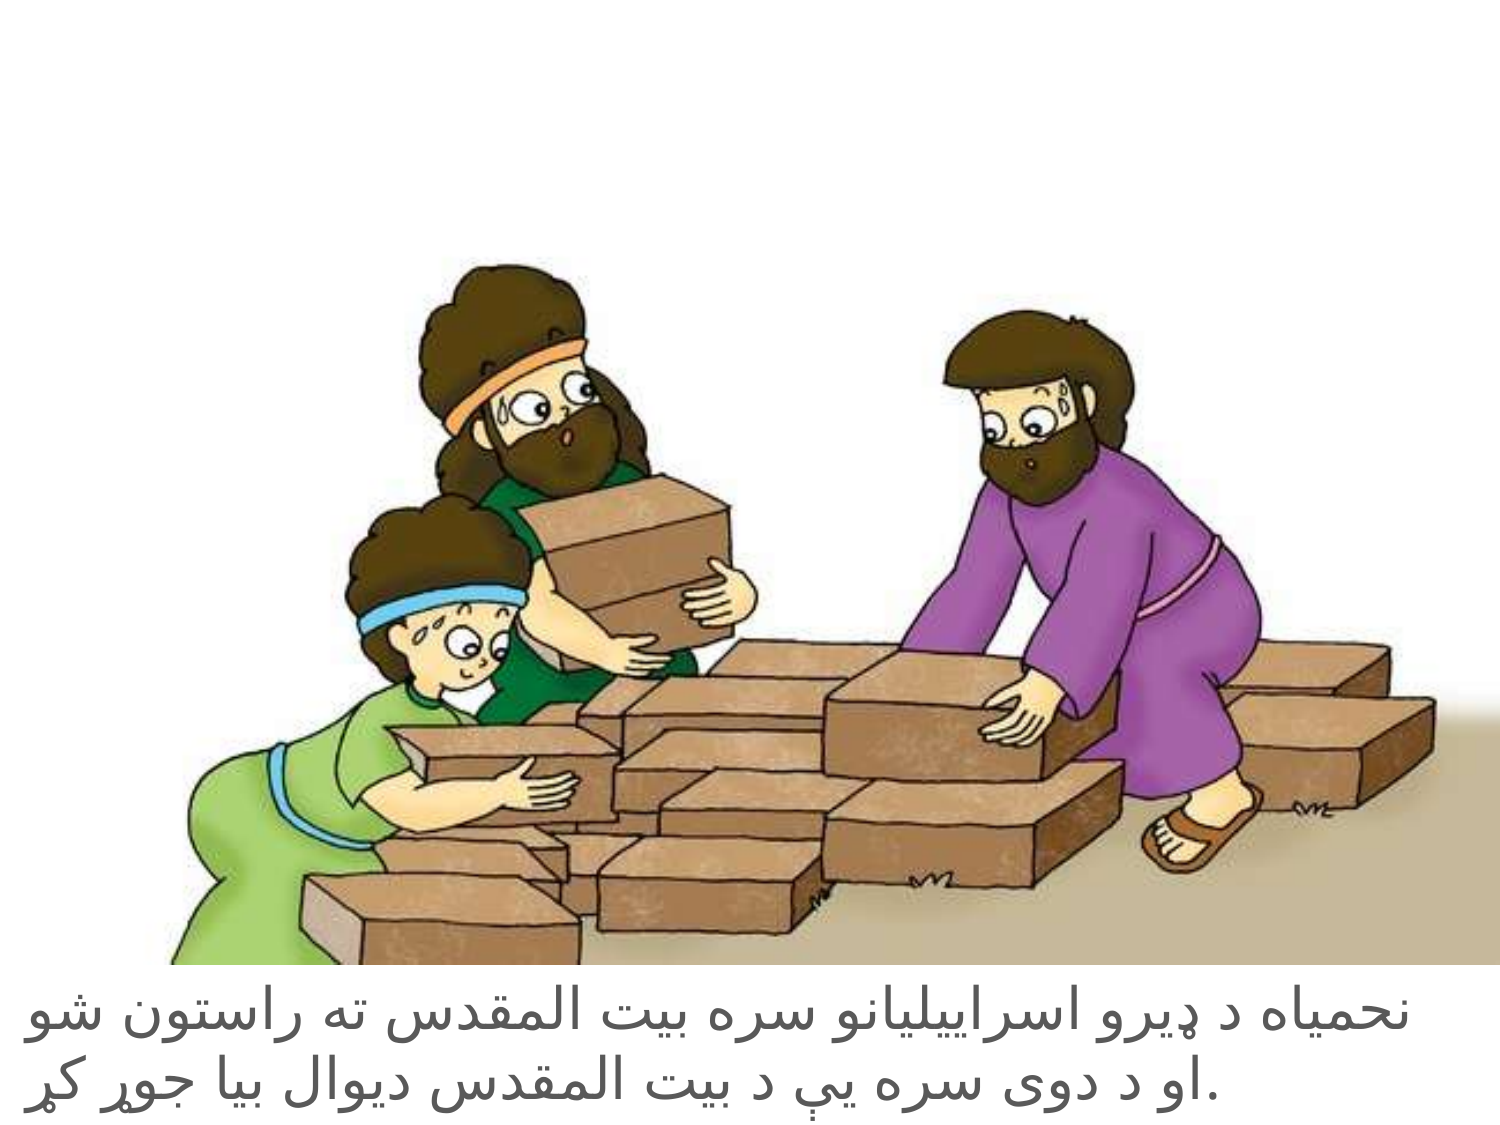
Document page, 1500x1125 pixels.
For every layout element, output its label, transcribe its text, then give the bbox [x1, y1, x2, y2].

picture [0, 0, 1500, 965]
text_box نحمیاه د ډیرو اسراییلیانو سره بیت المقدس ته راستون شو او د دوی سره یې د بیت المقدس دیوال بیا جوړ کړ. [11, 973, 1483, 1119]
